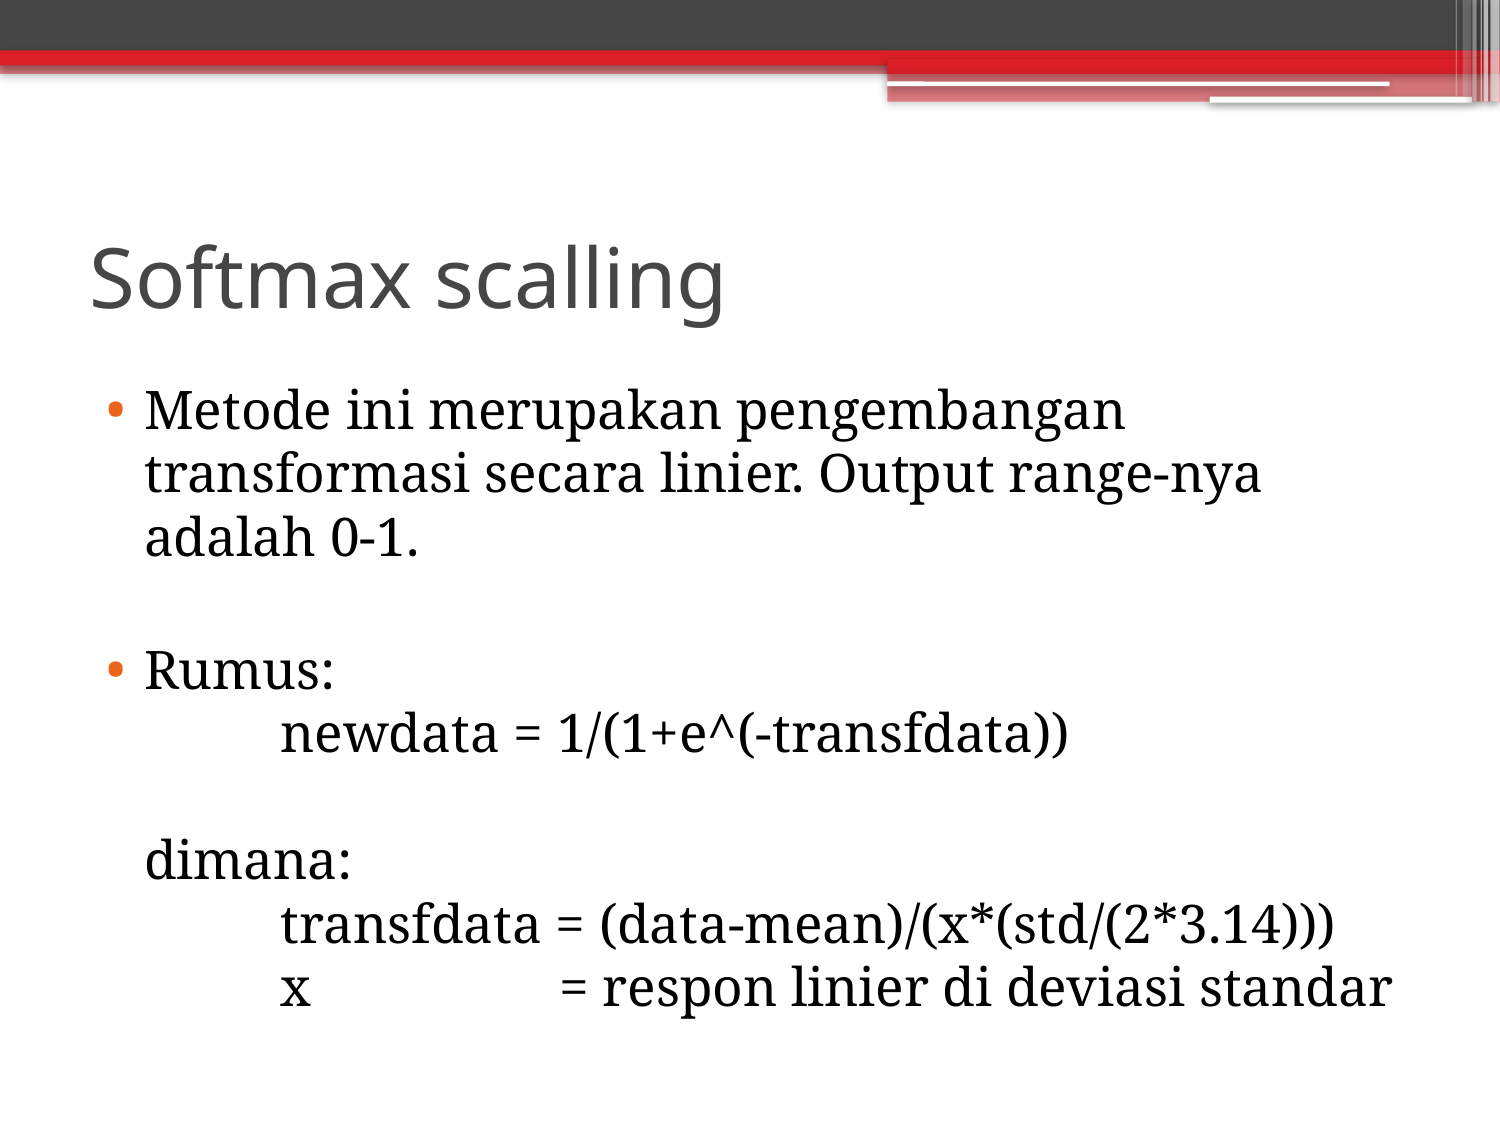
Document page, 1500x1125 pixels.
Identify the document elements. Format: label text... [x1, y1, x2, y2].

title Softmax scalling [75, 187, 1425, 363]
list Metode ini merupakan pengembangan transformasi secara linier. Output range-nya adalah 0-1. Rumus: newdata = 1/(1+e^(-transfdata)) dimana: transfdata = (data-mean)/(x*(std/(2*3.14))) x = respon linier di deviasi standar [75, 368, 1425, 1079]
